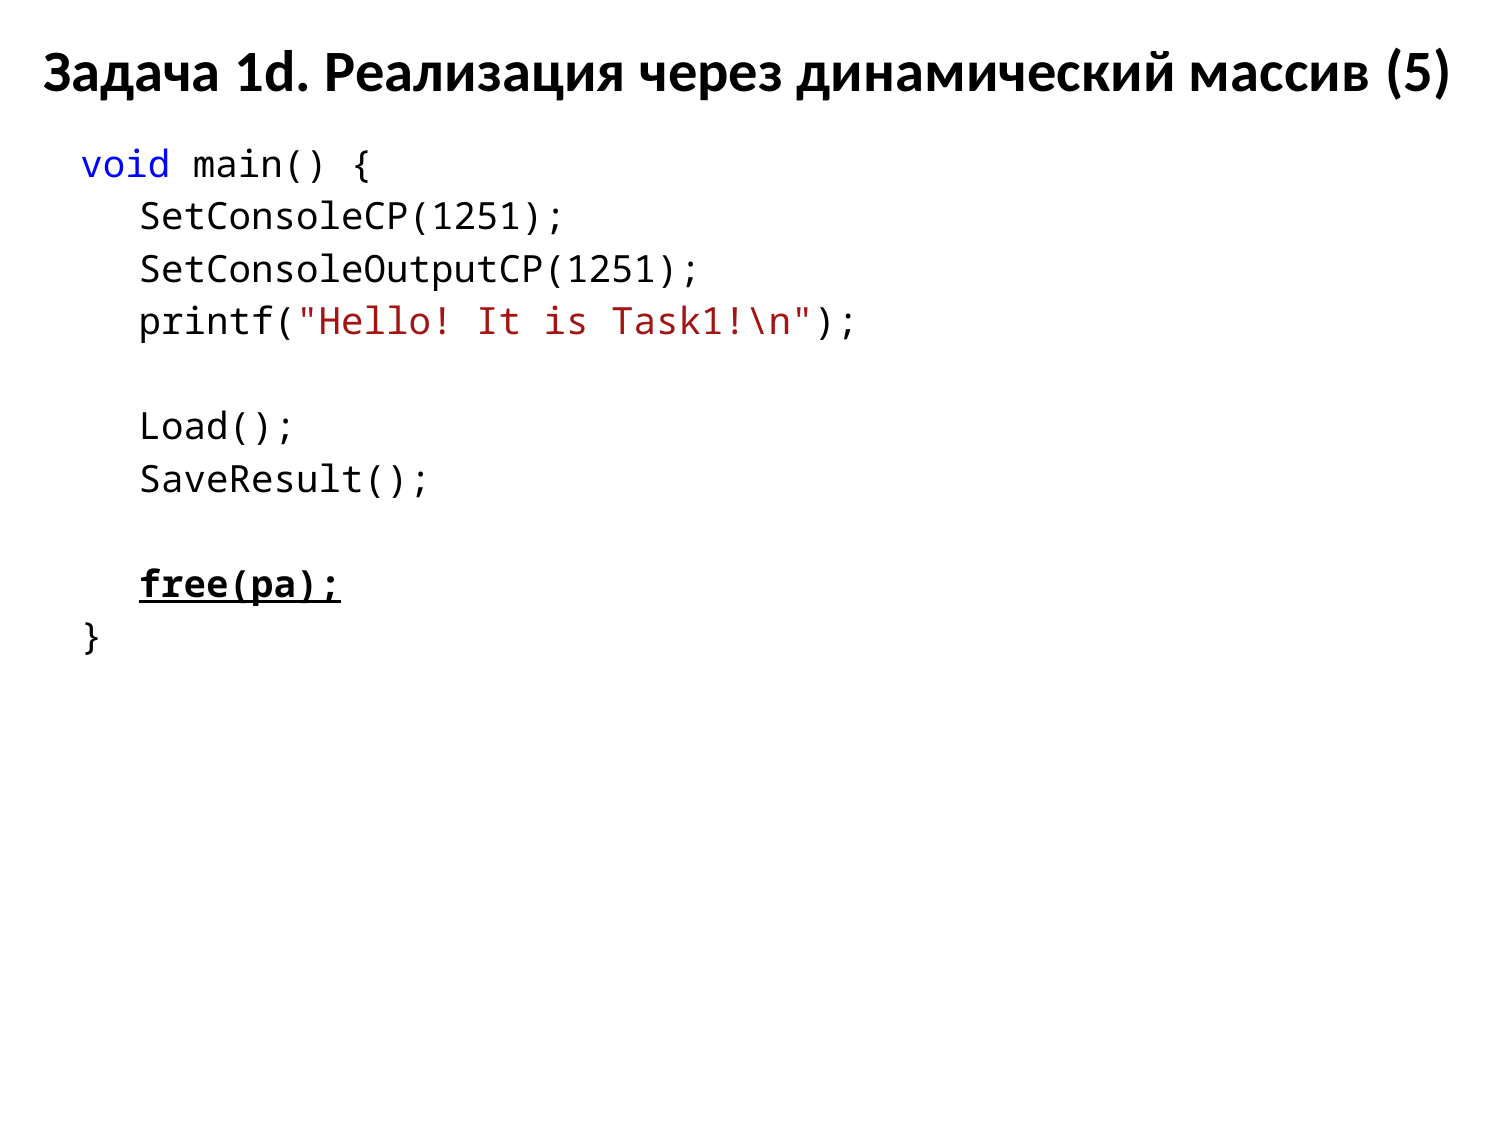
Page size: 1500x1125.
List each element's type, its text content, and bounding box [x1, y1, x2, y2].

text_box void main() { SetConsoleCP(1251); SetConsoleOutputCP(1251); printf("Hello! It is Task1!\n"); Load(); SaveResult(); free(pa); } [67, 132, 1428, 1043]
title Задача 1d. Реализация через динамический массив (5) [20, 19, 1474, 111]
